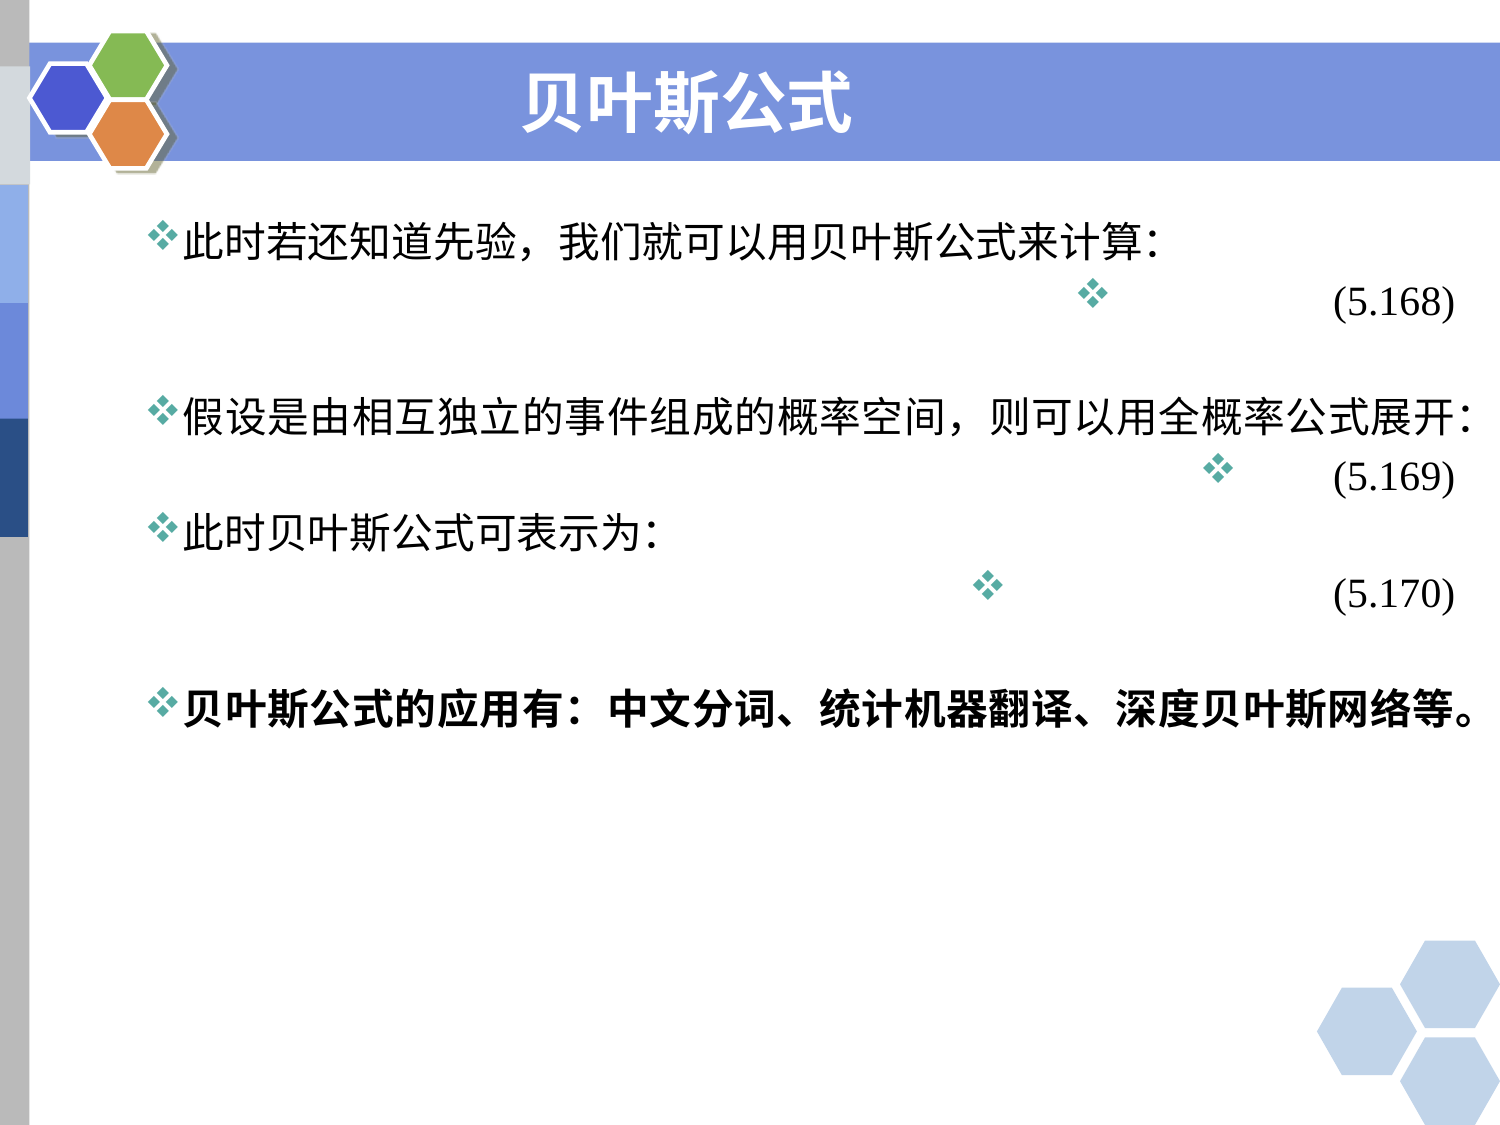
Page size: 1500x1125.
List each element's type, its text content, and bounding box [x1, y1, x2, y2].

title 贝叶斯公式 [80, 54, 1294, 147]
